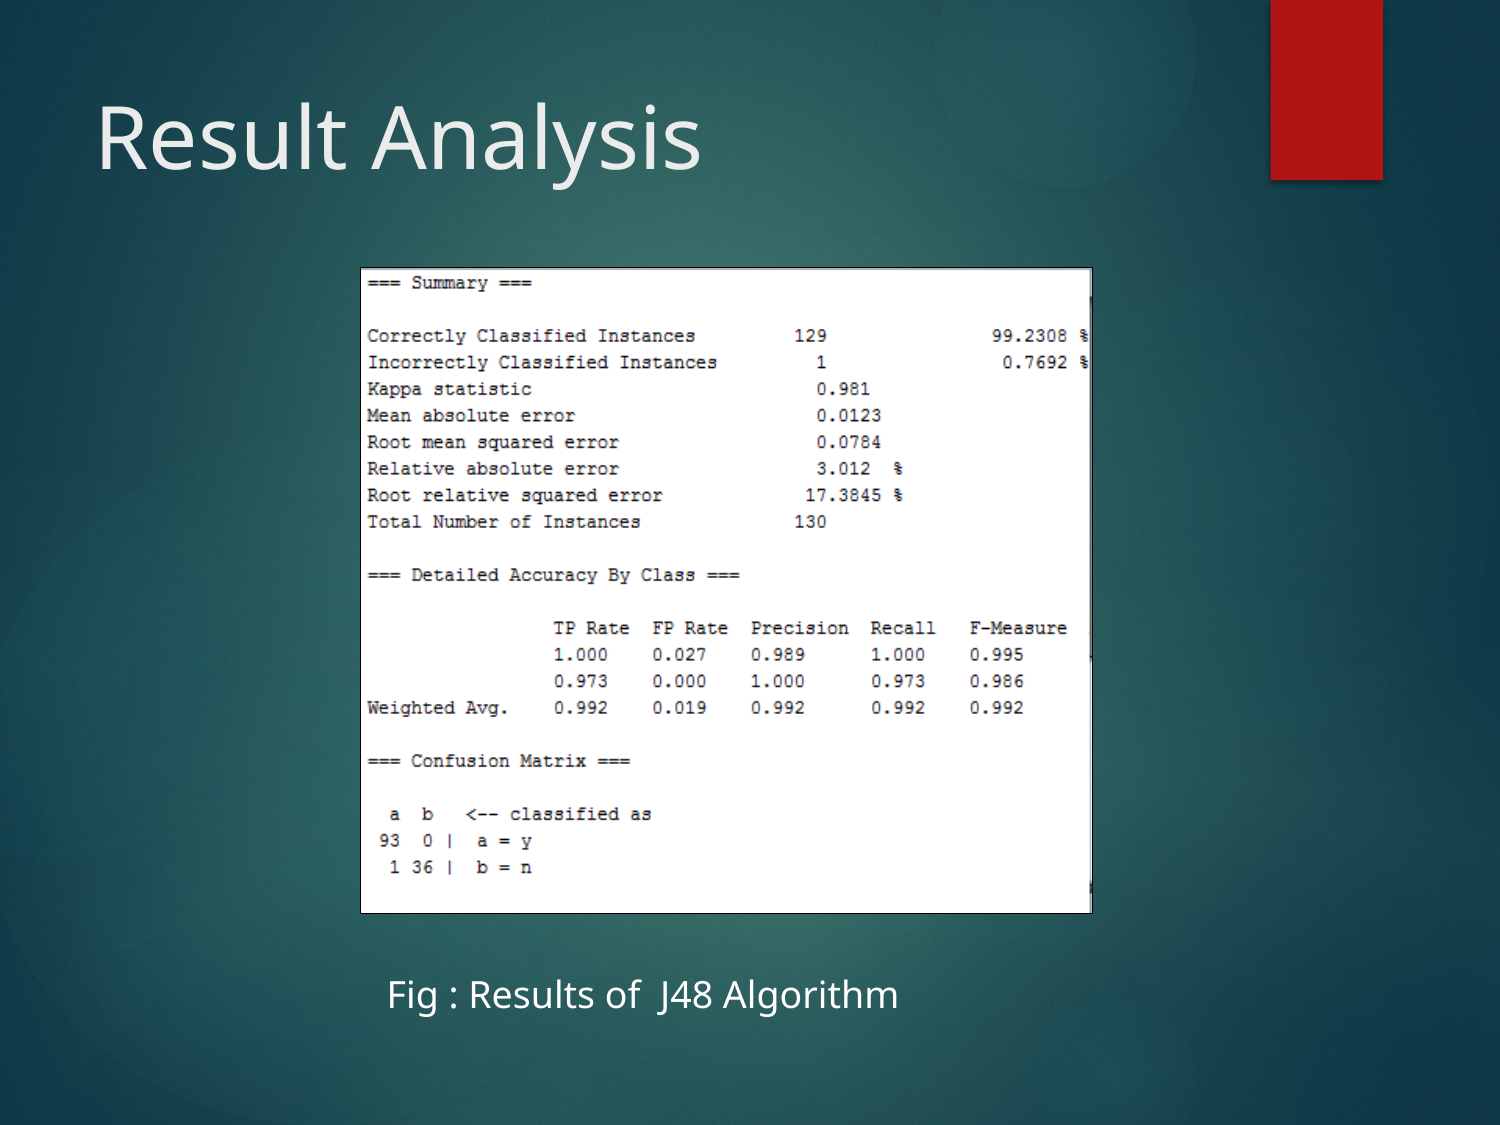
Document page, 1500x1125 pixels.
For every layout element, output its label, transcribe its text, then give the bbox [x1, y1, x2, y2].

text_box Fig : Results of J48 Algorithm [371, 964, 1105, 1024]
picture [359, 266, 1094, 915]
title Result Analysis [79, 74, 1237, 304]
